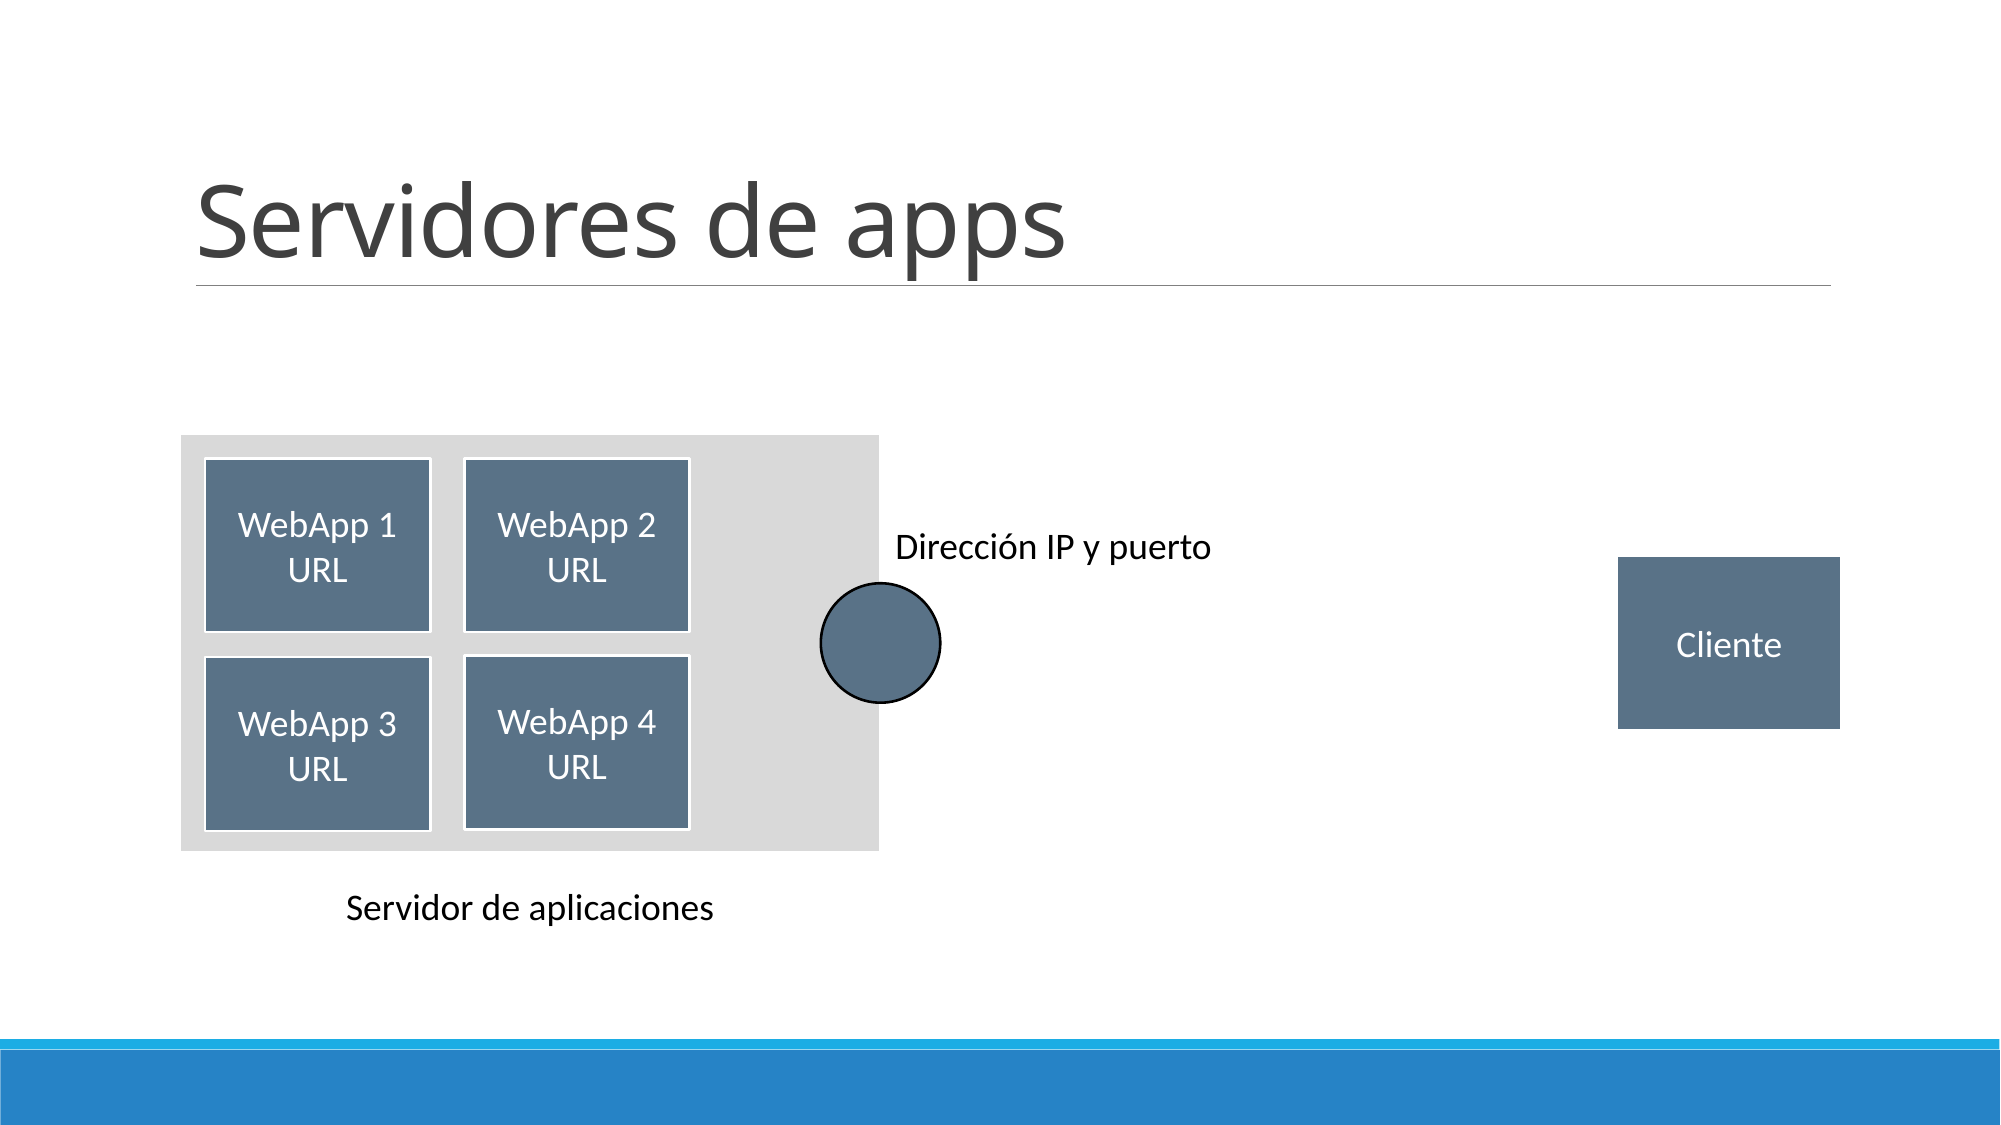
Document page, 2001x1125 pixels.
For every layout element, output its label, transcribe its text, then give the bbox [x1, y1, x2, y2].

text_box WebApp 4 URL [463, 654, 691, 831]
text_box Cliente [1615, 555, 1843, 731]
text_box [819, 581, 942, 704]
text_box WebApp 2 URL [463, 457, 691, 633]
title Servidores de apps [180, 47, 1830, 285]
text_box WebApp 1 URL [204, 457, 432, 633]
text_box Dirección IP y puerto [880, 514, 1259, 575]
text_box Servidor de aplicaciones [278, 875, 782, 936]
text_box [179, 432, 882, 854]
text_box WebApp 3 URL [204, 656, 432, 832]
